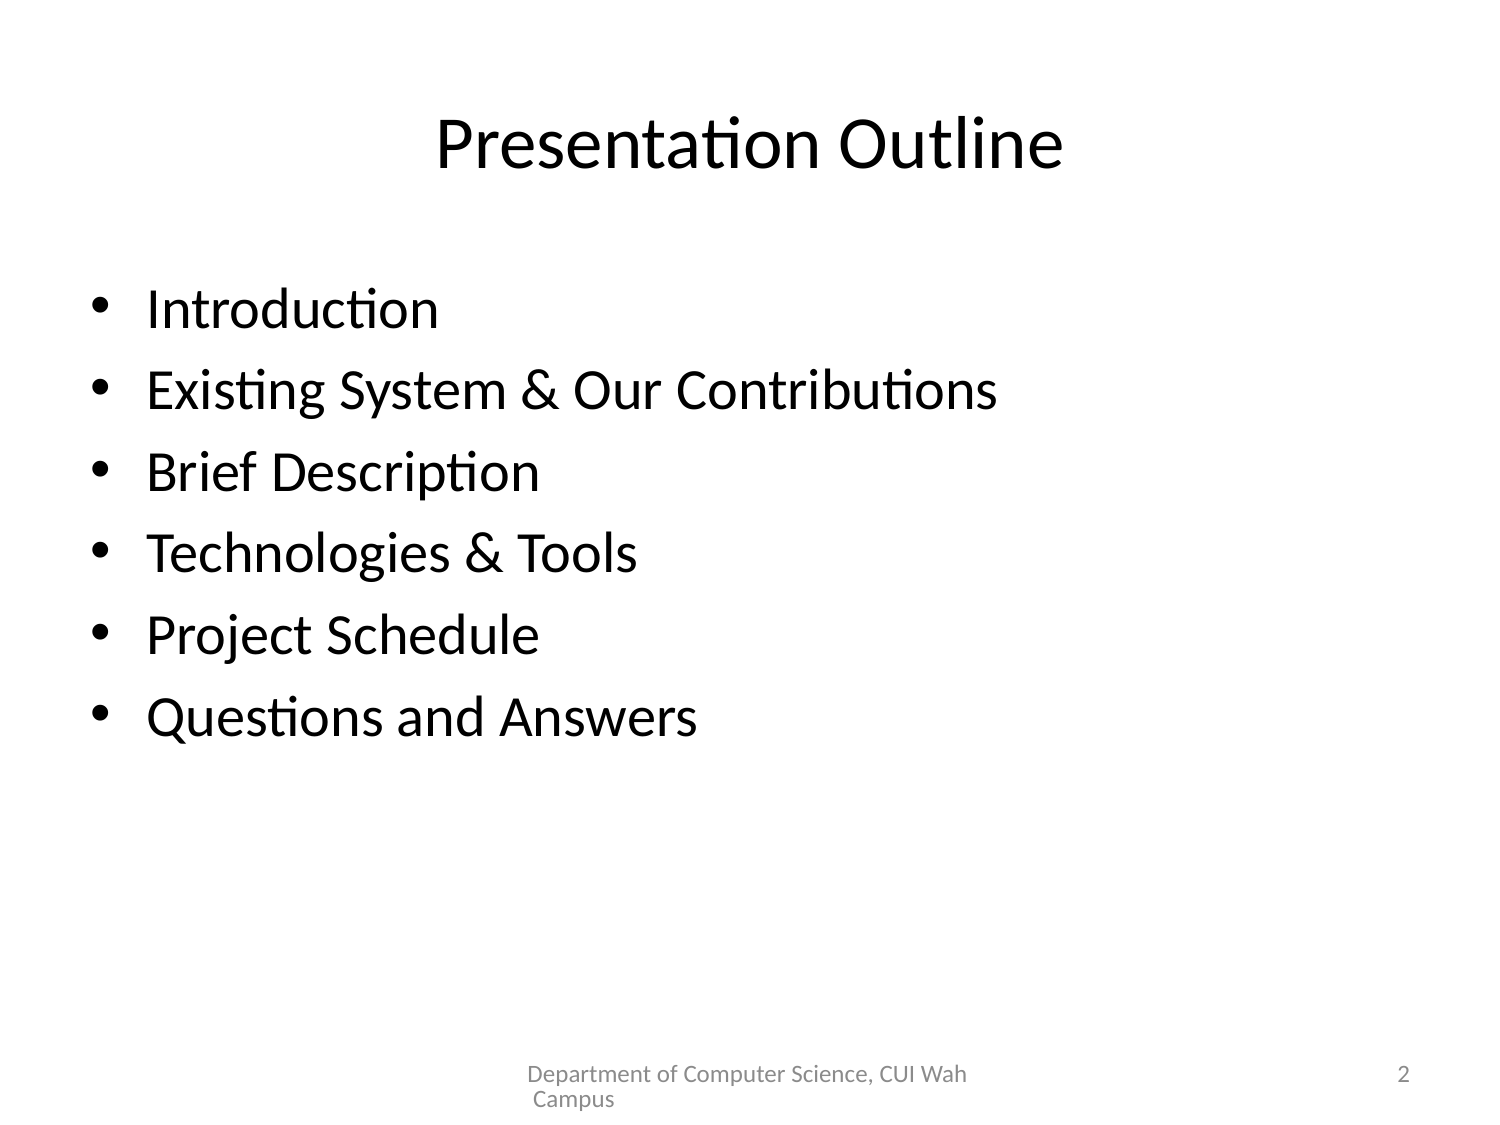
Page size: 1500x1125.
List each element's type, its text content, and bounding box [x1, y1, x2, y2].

list Introduction Existing System & Our Contributions Brief Description Technologies & Tools Project Schedule Questions and Answers [75, 262, 1425, 1005]
slide_number 2 [1074, 1042, 1425, 1103]
footer Department of Computer Science, CUI Wah Campus [512, 1042, 988, 1103]
title Presentation Outline [75, 45, 1425, 233]
